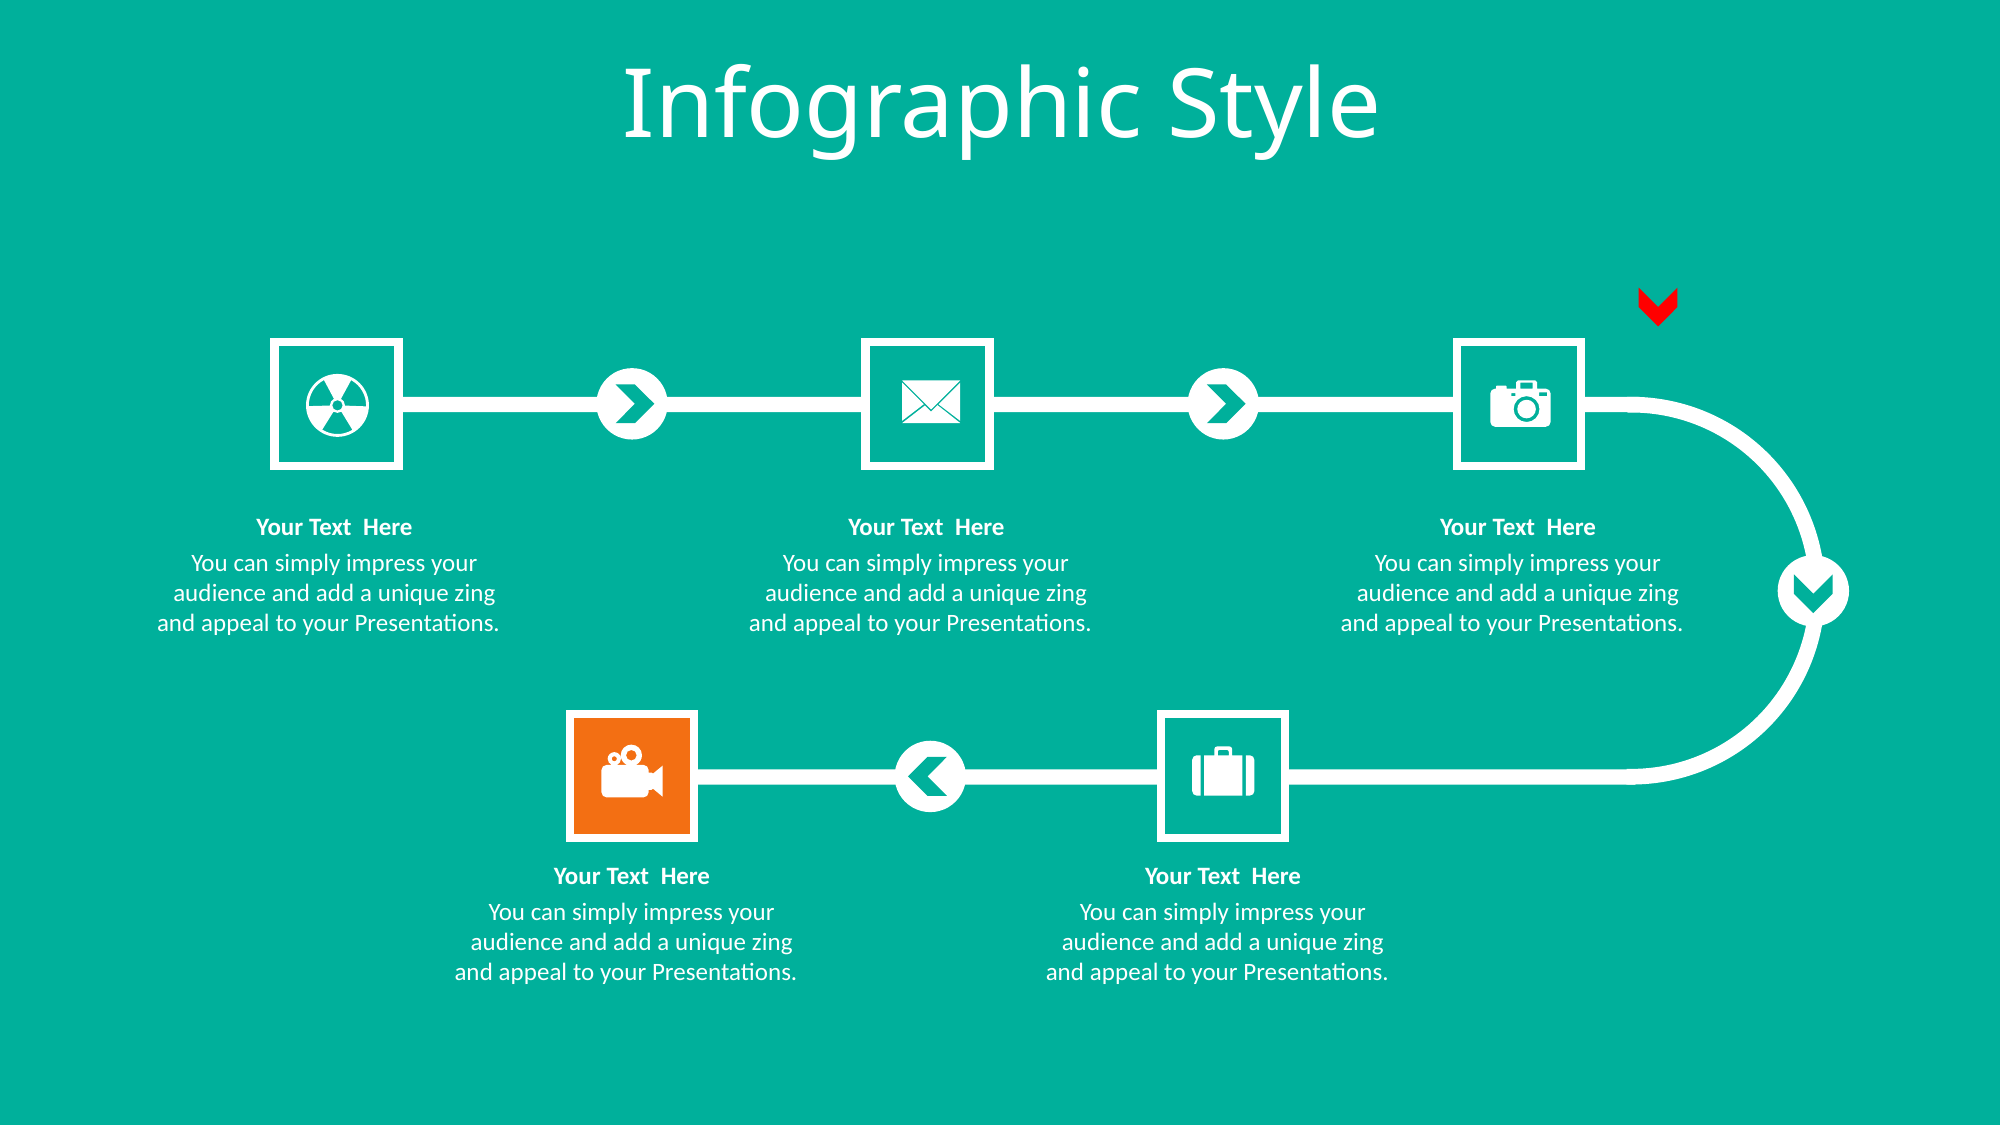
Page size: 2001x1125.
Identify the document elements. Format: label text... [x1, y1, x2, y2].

text_box [569, 785, 695, 839]
list Infographic Style [53, 47, 1952, 166]
text_box [1203, 785, 1256, 797]
text_box [899, 379, 963, 396]
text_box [596, 368, 668, 440]
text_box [731, 503, 1122, 676]
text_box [436, 852, 828, 1025]
text_box [304, 372, 370, 438]
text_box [398, 396, 1826, 785]
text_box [139, 503, 530, 676]
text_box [1777, 555, 1850, 627]
text_box [1160, 785, 1286, 839]
text_box [1489, 379, 1552, 396]
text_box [894, 740, 966, 813]
text_box [1191, 785, 1202, 797]
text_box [1187, 368, 1259, 440]
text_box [1322, 503, 1714, 676]
text_box [1637, 285, 1679, 328]
text_box [1456, 341, 1582, 396]
text_box [273, 341, 399, 467]
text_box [1028, 852, 1419, 1025]
text_box [865, 341, 991, 396]
text_box [600, 785, 664, 799]
